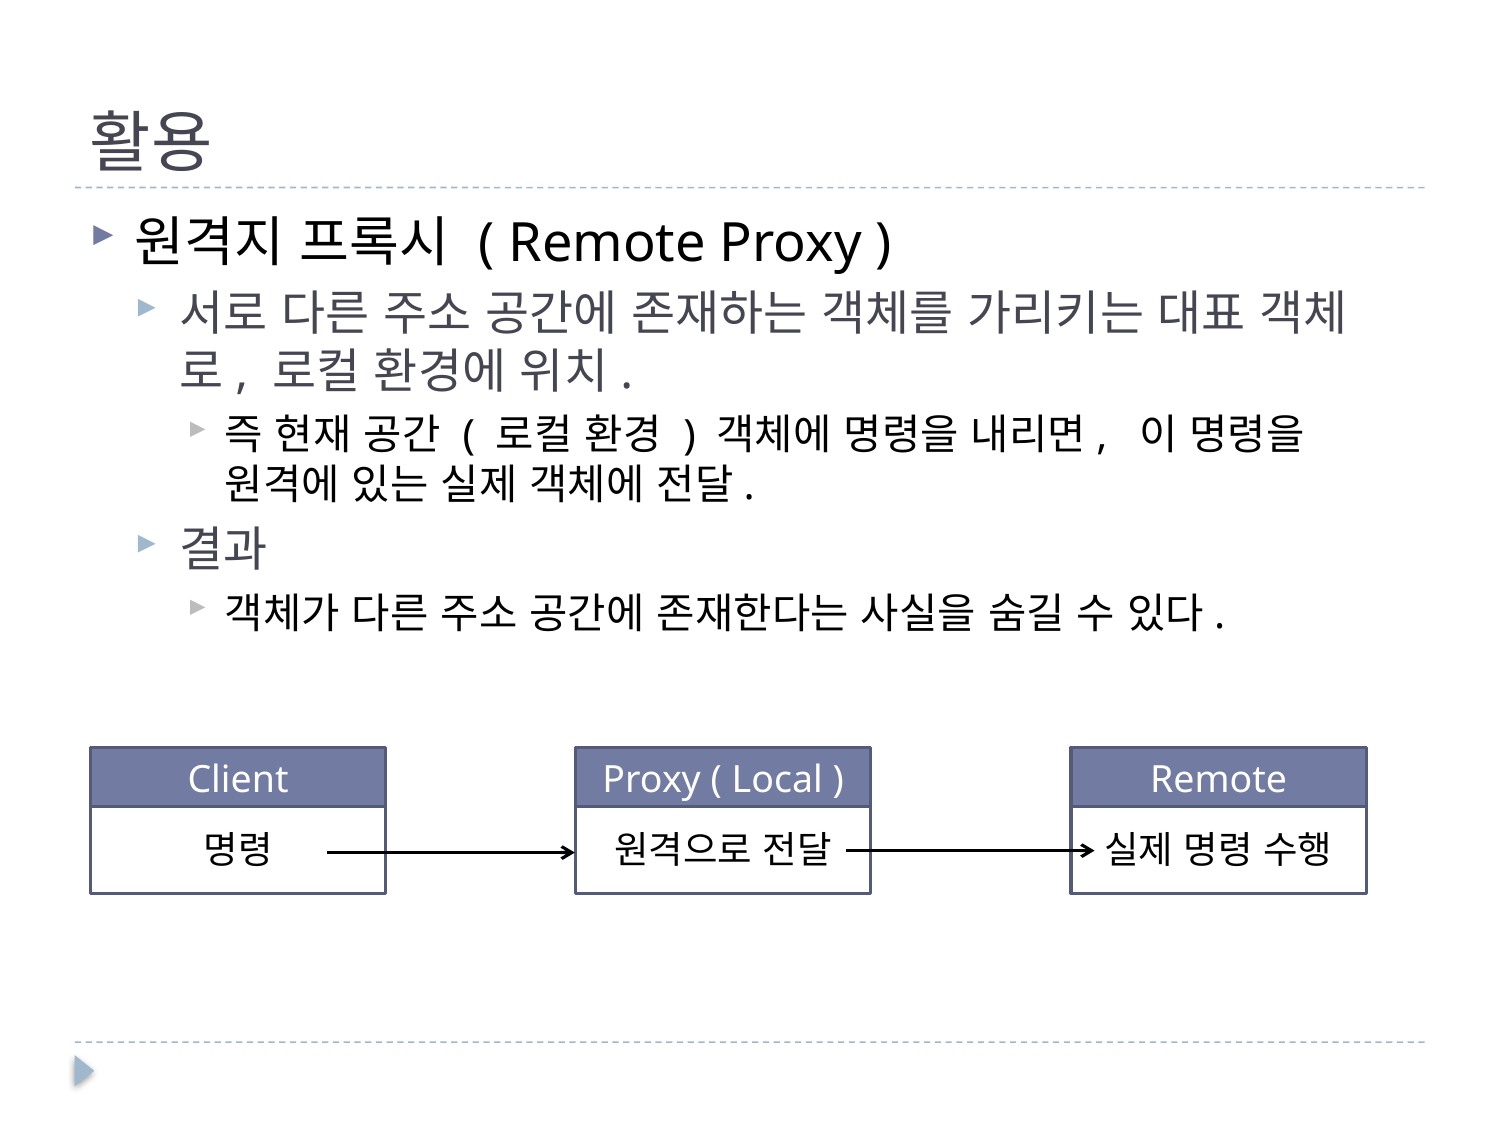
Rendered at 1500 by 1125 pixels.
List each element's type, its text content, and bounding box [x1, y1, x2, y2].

list 원격지 프록시 ( Remote Proxy ) 서로 다른 주소 공간에 존재하는 객체를 가리키는 대표 객체로, 로컬 환경에 위치. 즉 현재 공간 ( 로컬 환경 ) 객체에 명령을 내리면, 이 명령을 원격에 있는 실제 객체에 전달. 결과 객체가 다른 주소 공간에 존재한다는 사실을 숨길 수 있다. [75, 200, 1425, 1010]
title 활용 [75, 24, 1425, 188]
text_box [90, 747, 1367, 894]
